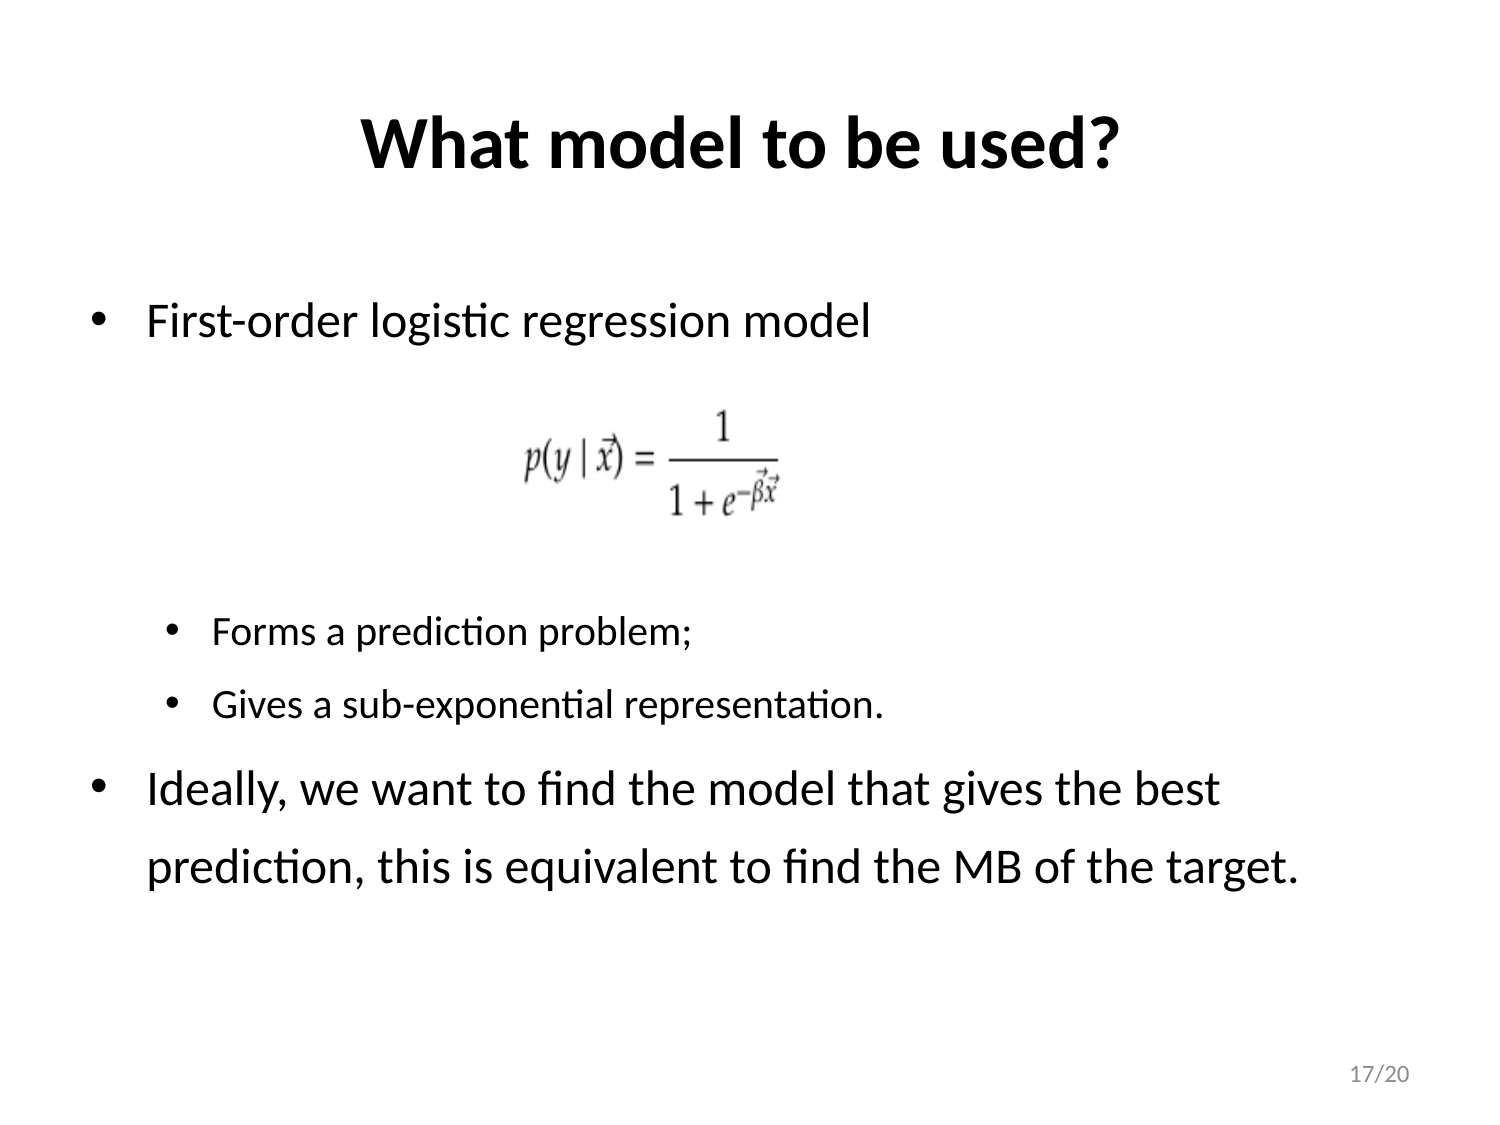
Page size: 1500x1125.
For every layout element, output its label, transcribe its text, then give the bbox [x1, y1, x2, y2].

slide_number 17/20 [1074, 1042, 1425, 1103]
picture [498, 372, 817, 546]
list First-order logistic regression model Forms a prediction problem; Gives a sub-exponential representation. Ideally, we want to find the model that gives the best prediction, this is equivalent to find the MB of the target. [75, 262, 1425, 1005]
title What model to be used? [75, 45, 1425, 233]
